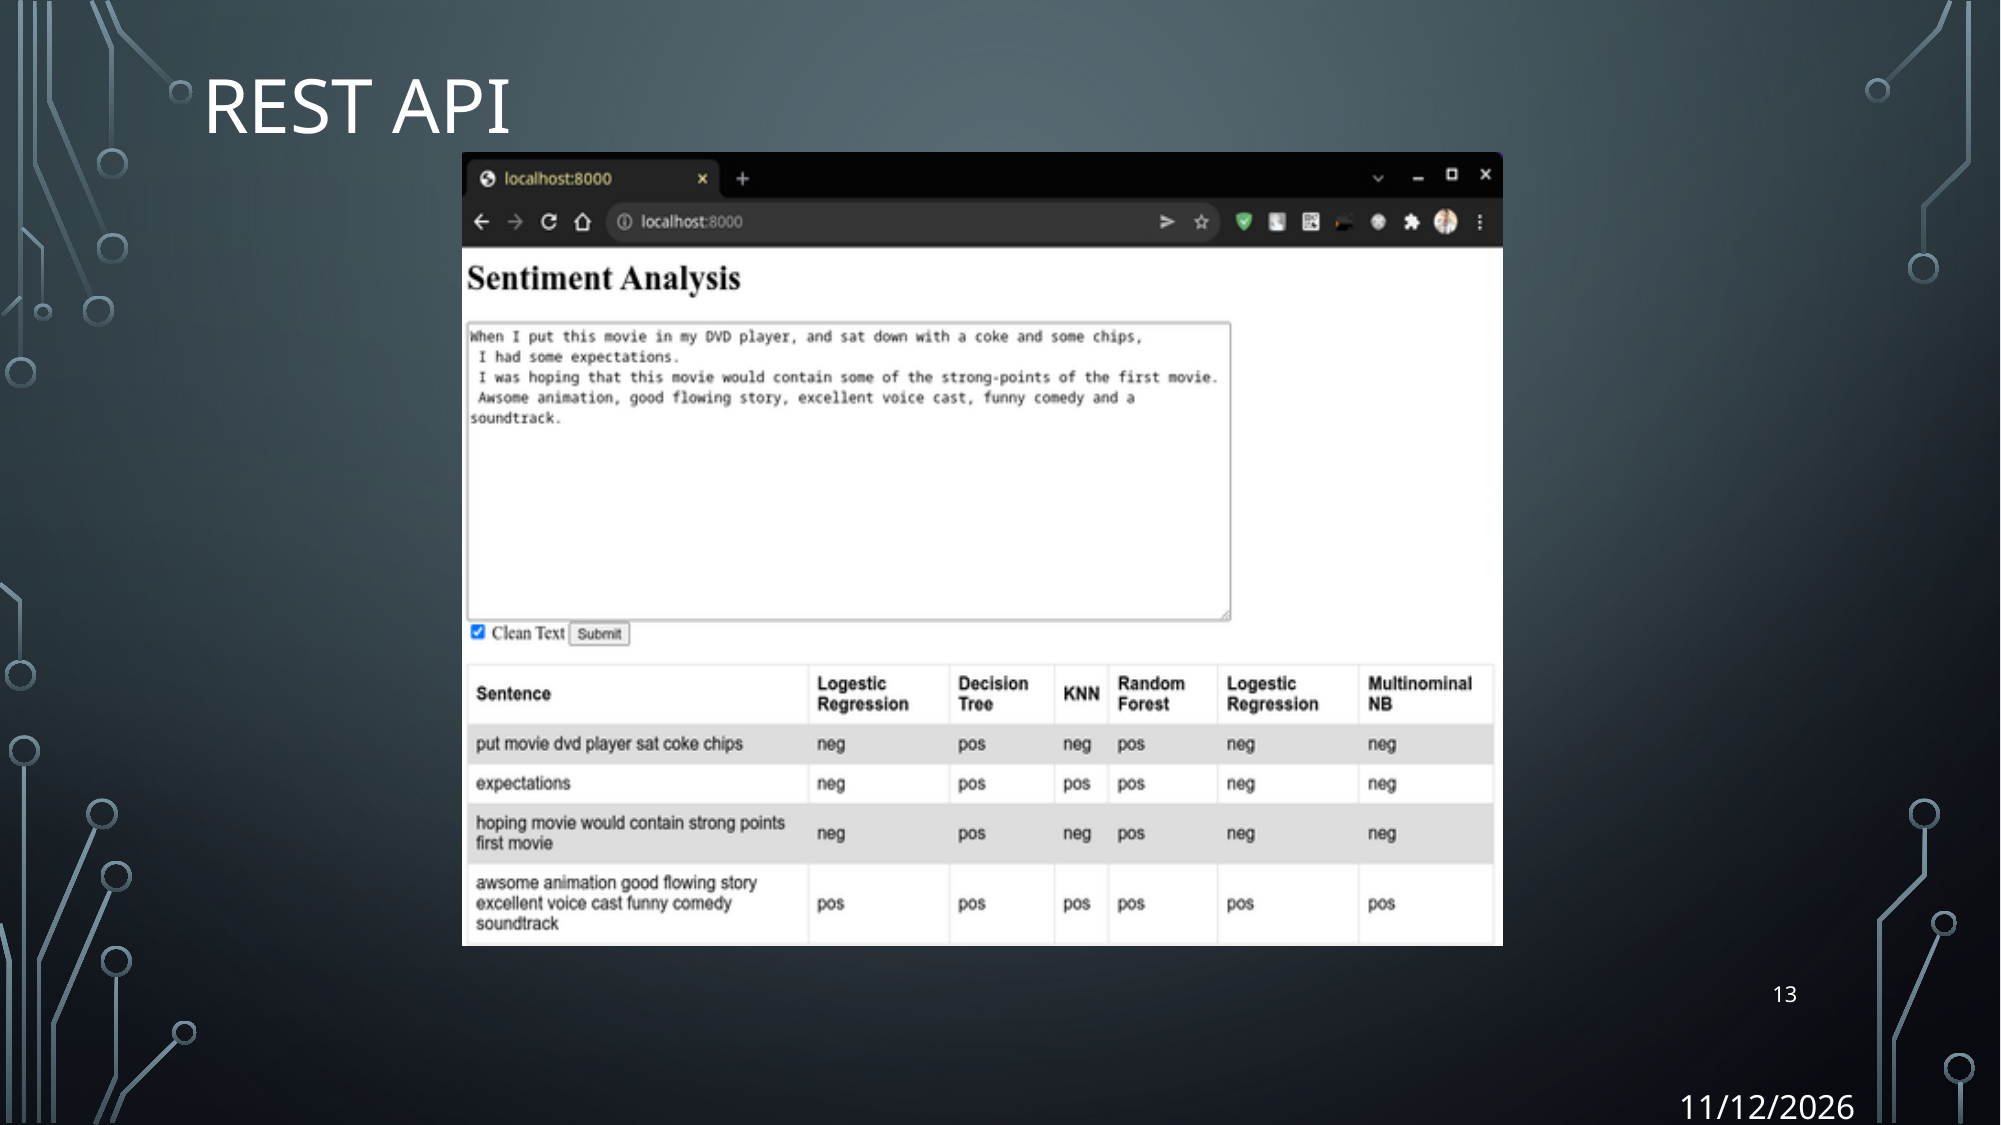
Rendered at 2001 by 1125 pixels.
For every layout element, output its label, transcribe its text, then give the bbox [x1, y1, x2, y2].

slide_number 13 [1685, 965, 1813, 1025]
title Rest api [187, 43, 1813, 175]
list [461, 151, 1503, 947]
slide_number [1420, 1078, 1871, 1125]
